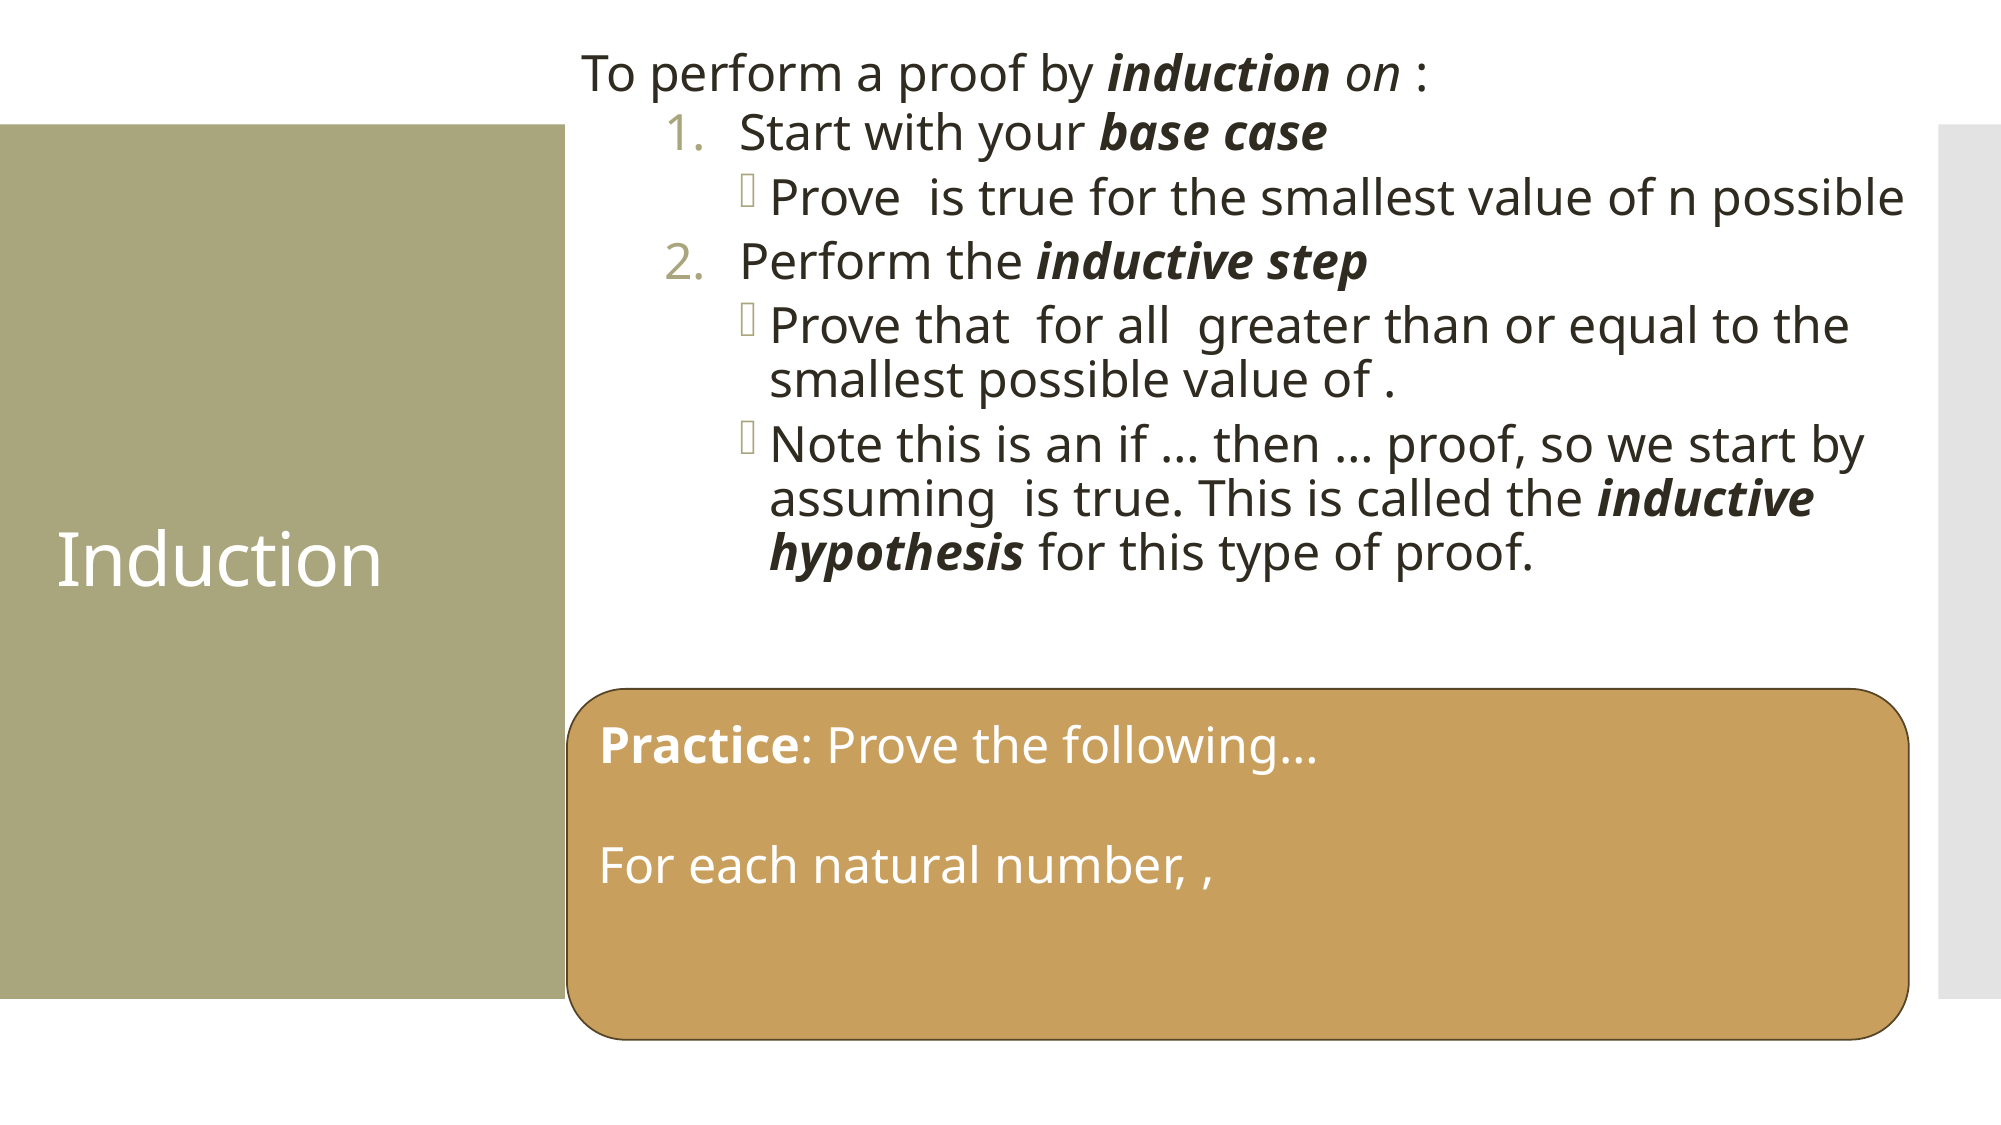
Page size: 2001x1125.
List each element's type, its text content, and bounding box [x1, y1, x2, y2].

title Induction [41, 184, 525, 940]
